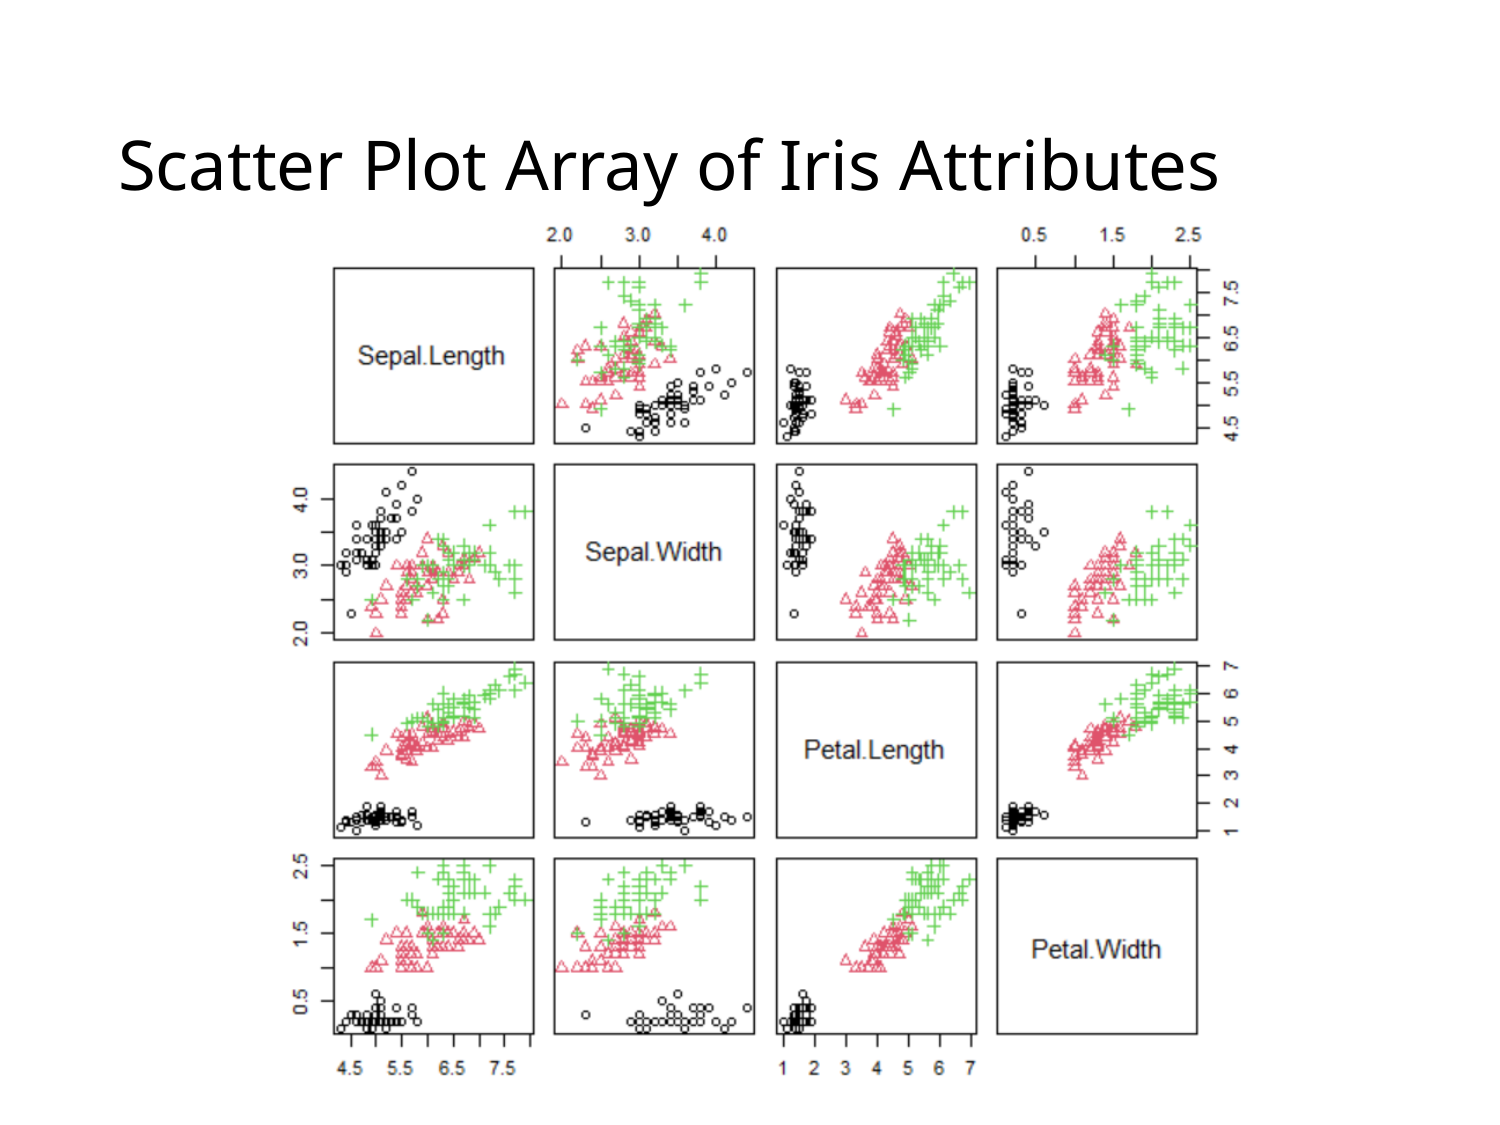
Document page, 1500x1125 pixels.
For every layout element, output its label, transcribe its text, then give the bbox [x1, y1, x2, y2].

title Scatter Plot Array of Iris Attributes [103, 59, 1397, 278]
picture [262, 187, 1268, 1098]
